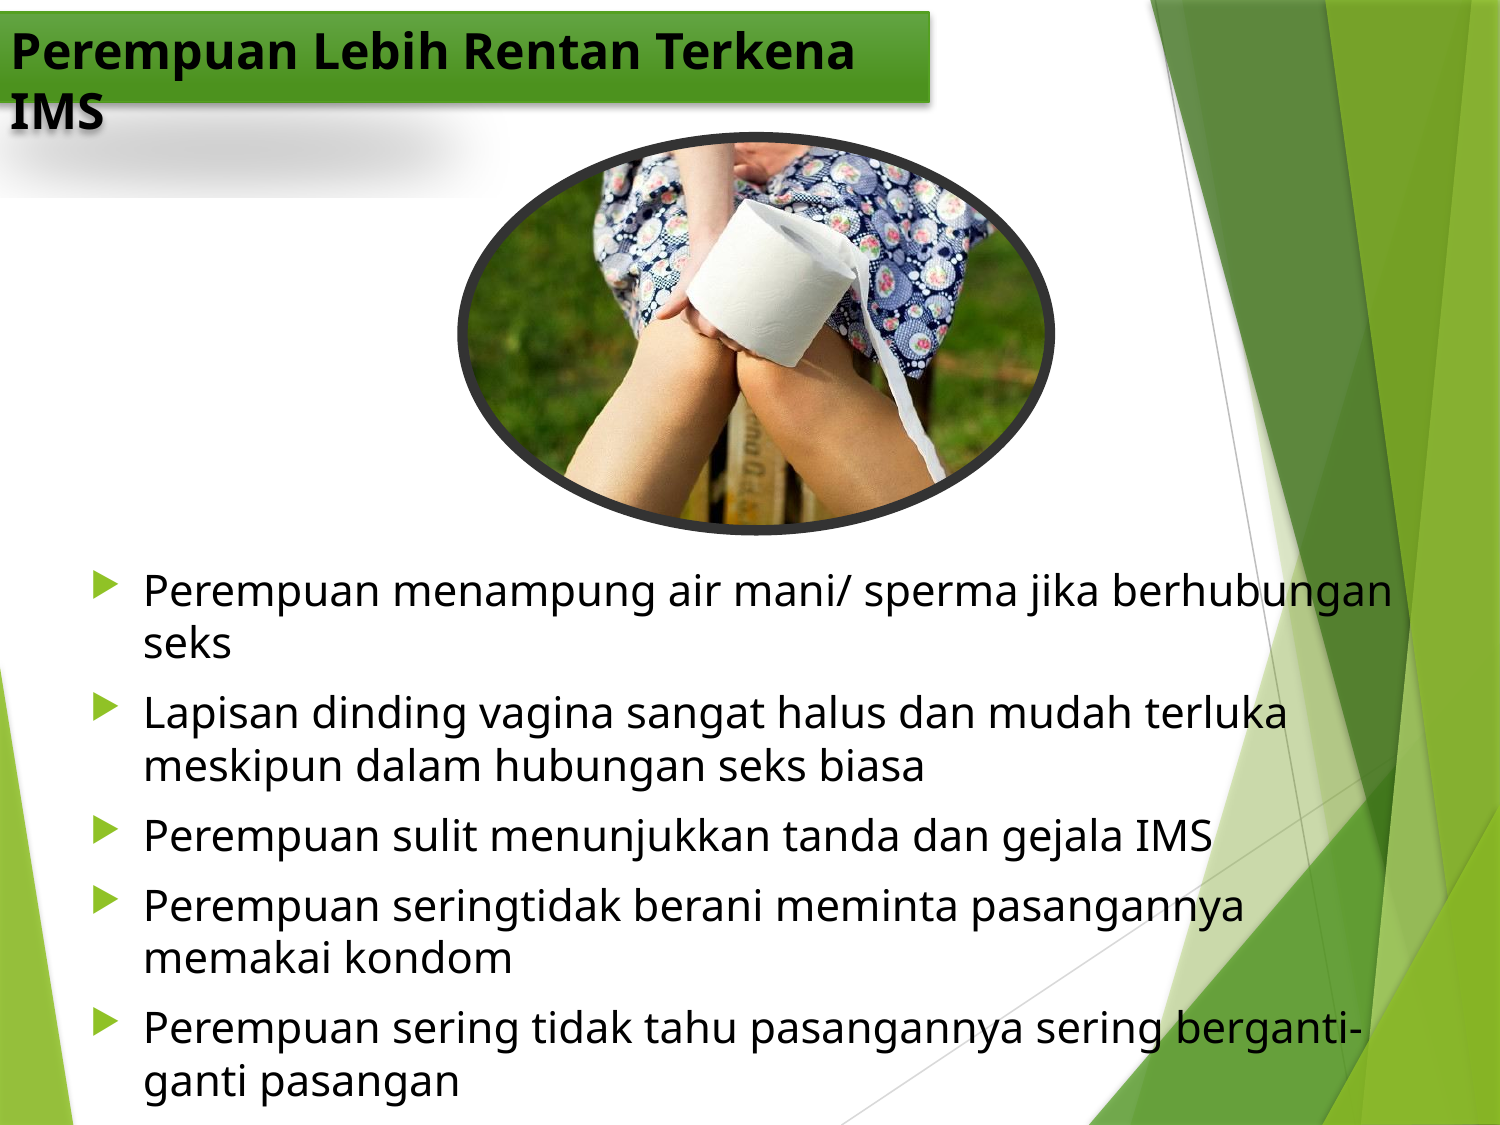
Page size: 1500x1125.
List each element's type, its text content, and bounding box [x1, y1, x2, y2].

picture [461, 136, 1051, 531]
list Perempuan menampung air mani/ sperma jika berhubungan seks Lapisan dinding vagina sangat halus dan mudah terluka meskipun dalam hubungan seks biasa Perempuan sulit menunjukkan tanda dan gejala IMS Perempuan seringtidak berani meminta pasangannya memakai kondom Perempuan sering tidak tahu pasangannya sering berganti-ganti pasangan [75, 555, 1463, 1113]
title Perempuan Lebih Rentan Terkena IMS [0, 11, 930, 103]
